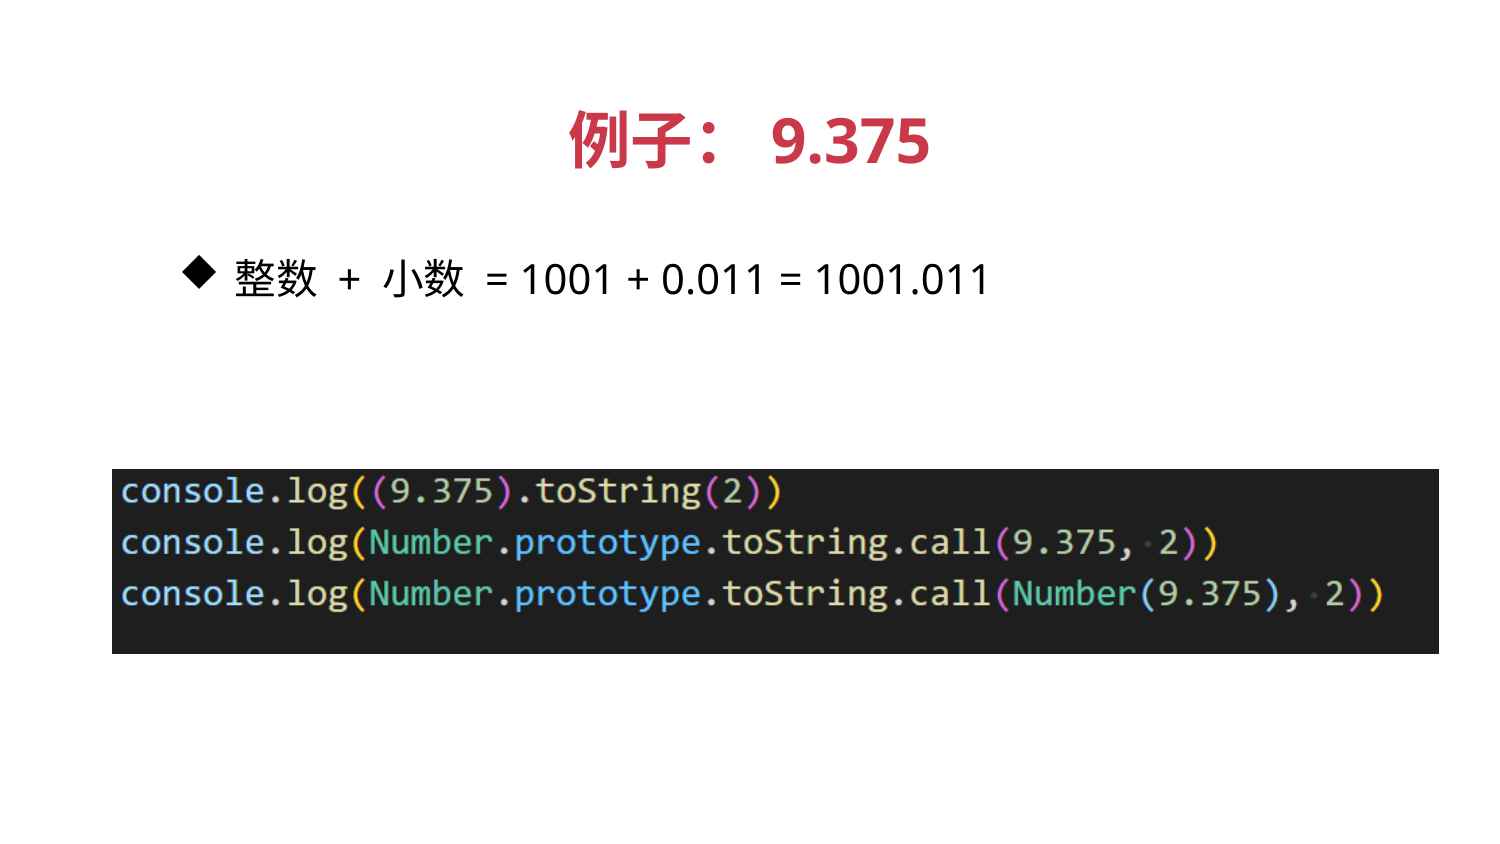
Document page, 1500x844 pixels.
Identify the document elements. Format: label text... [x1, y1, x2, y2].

text_box 例子：9.375 [553, 93, 947, 184]
picture [112, 469, 1439, 654]
text_box 整数 + 小数 = 1001 + 0.011 = 1001.011 [88, 245, 1439, 310]
